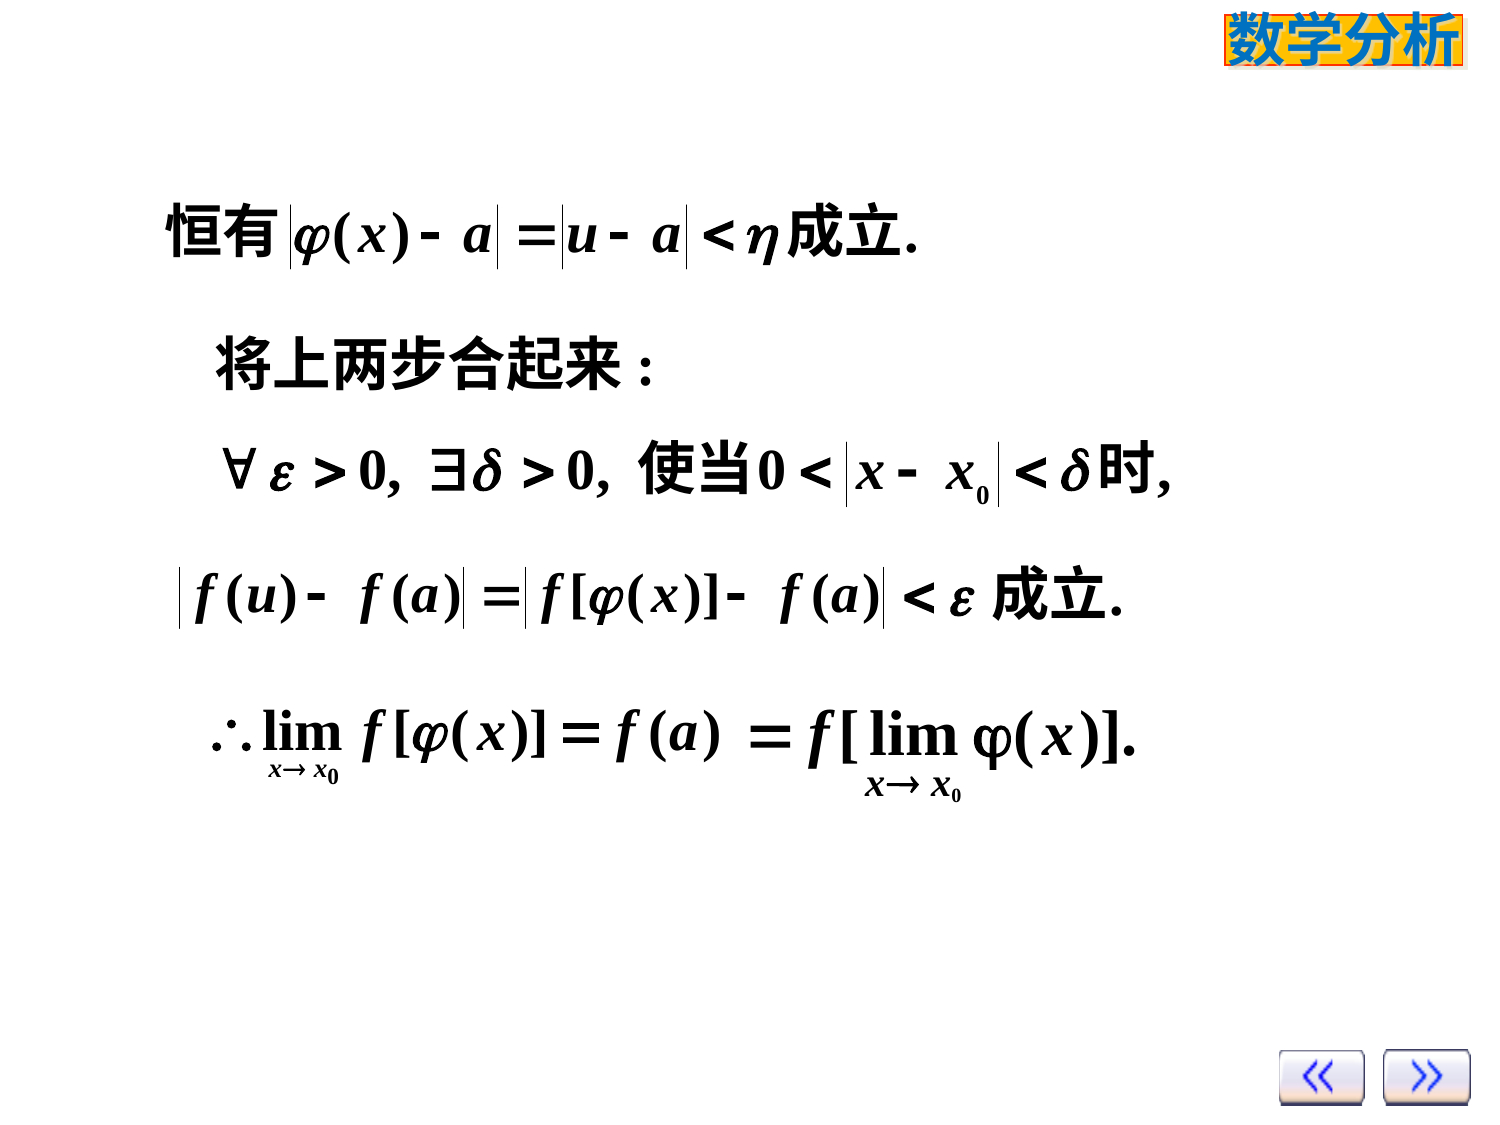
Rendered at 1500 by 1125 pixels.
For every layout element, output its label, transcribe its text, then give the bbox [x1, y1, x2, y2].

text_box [212, 699, 732, 790]
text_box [899, 562, 1184, 633]
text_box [174, 562, 897, 634]
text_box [212, 437, 1233, 512]
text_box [162, 199, 979, 274]
text_box 将上两步合起来: [199, 319, 875, 405]
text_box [737, 694, 1213, 813]
picture [1279, 1050, 1365, 1106]
picture [1383, 1049, 1471, 1106]
